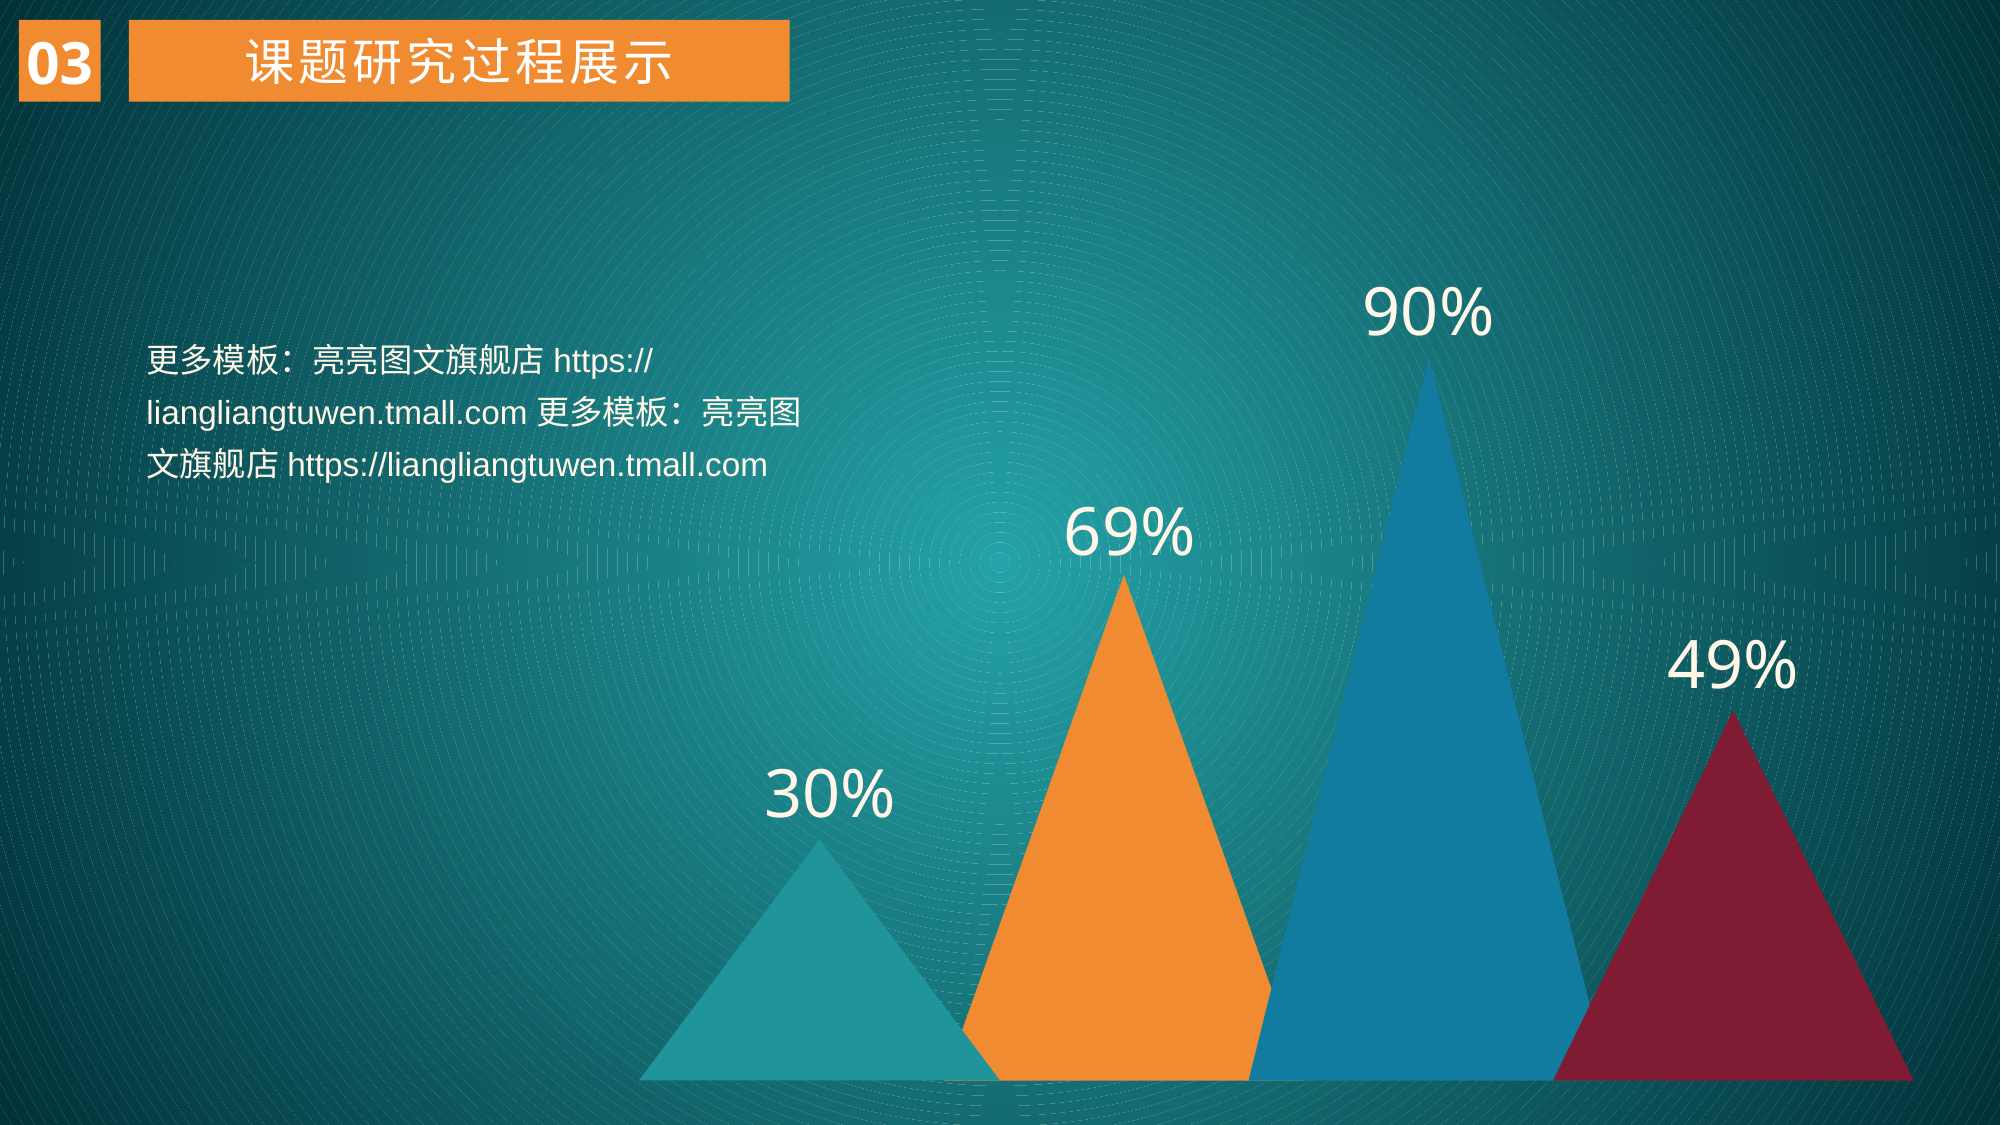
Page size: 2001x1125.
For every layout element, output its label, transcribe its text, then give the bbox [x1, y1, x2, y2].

text_box [1553, 710, 1914, 1081]
text_box 69% [1049, 481, 1211, 576]
text_box [962, 576, 1271, 1081]
text_box 03 [18, 19, 102, 103]
text_box [1248, 357, 1590, 1081]
text_box 49% [1652, 614, 1815, 710]
text_box 更多模板：亮亮图文旗舰店https://liangliangtuwen.tmall.com更多模板：亮亮图文旗舰店https://liangliangtuwen.tmall.com [131, 319, 827, 491]
text_box 90% [1347, 261, 1510, 357]
text_box 30% [749, 743, 912, 839]
text_box [638, 839, 1000, 1081]
text_box 课题研究过程展示 [128, 19, 791, 103]
